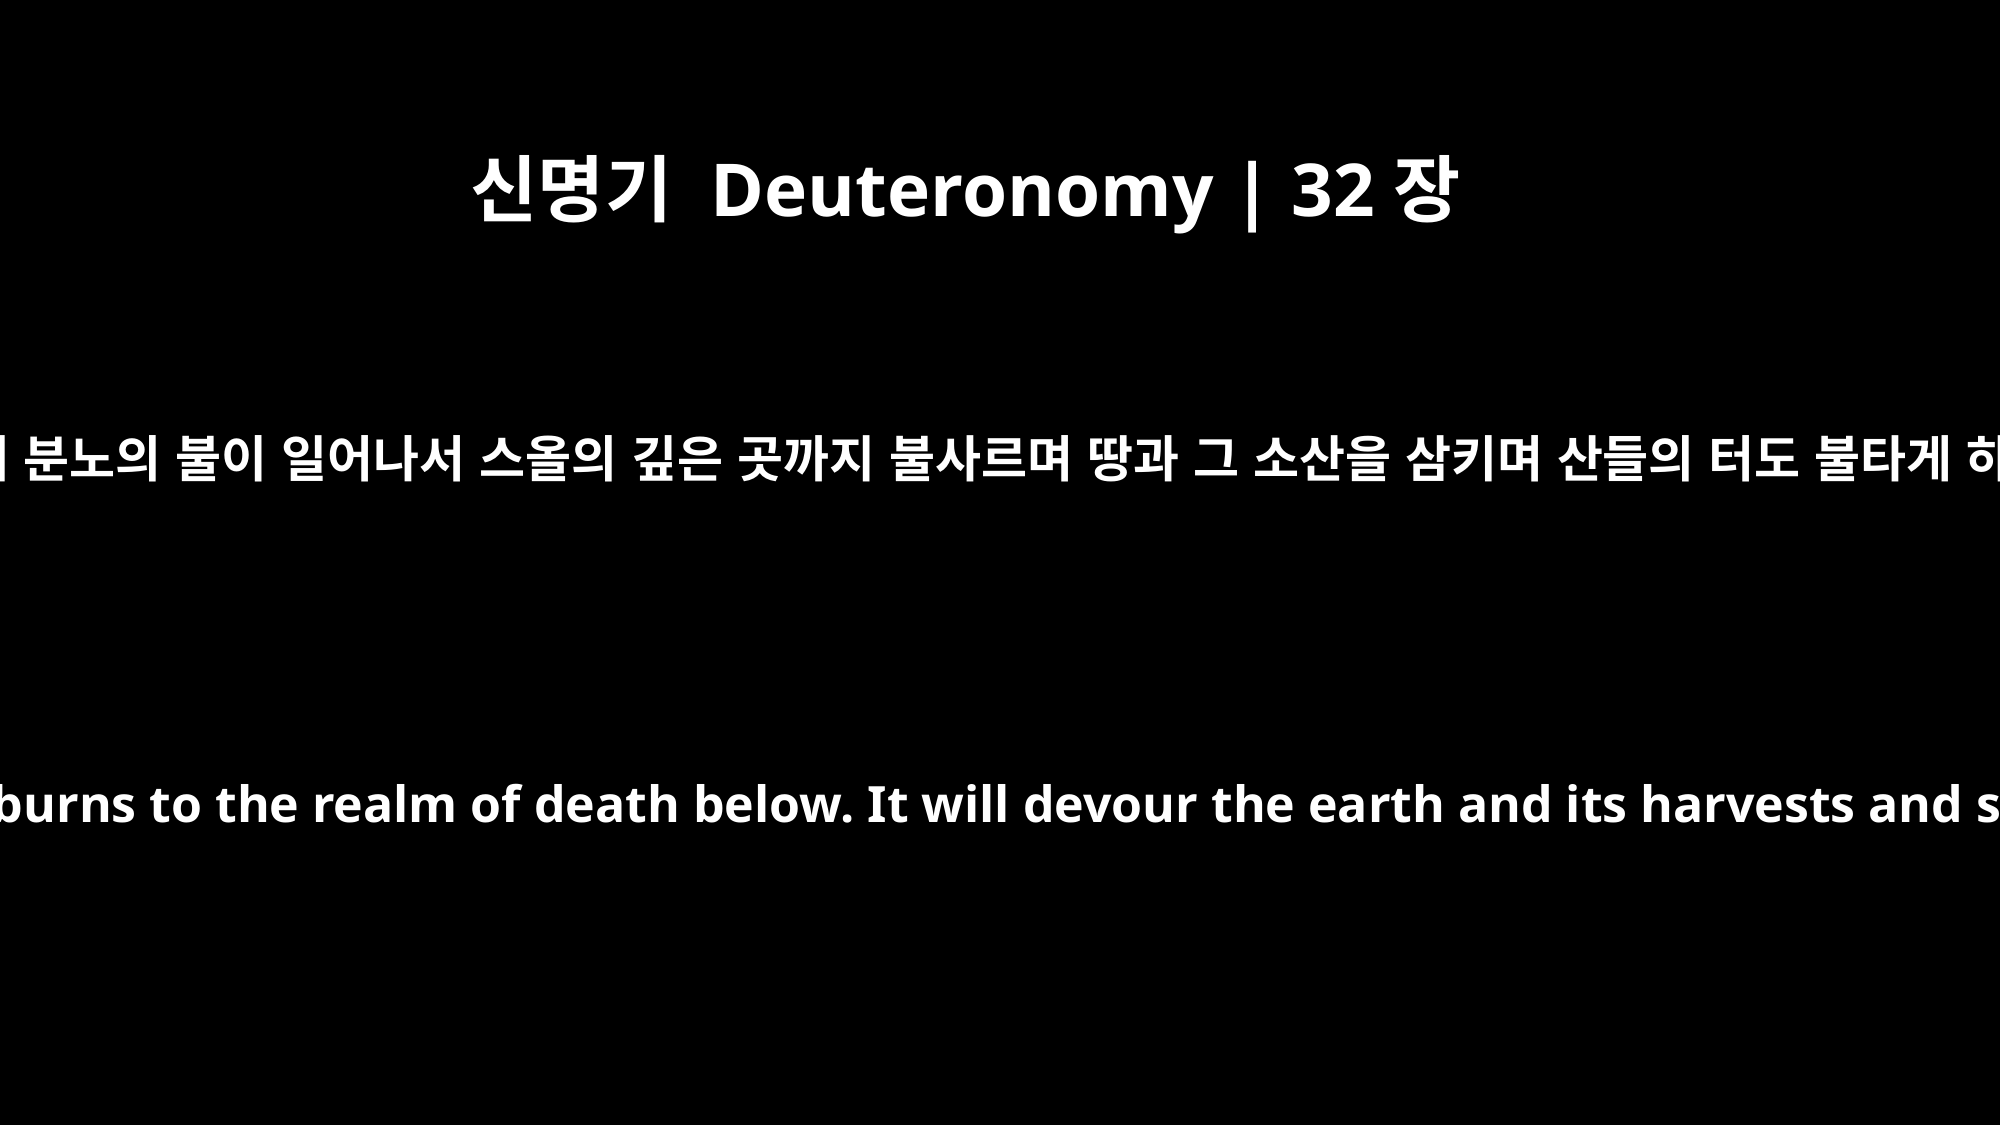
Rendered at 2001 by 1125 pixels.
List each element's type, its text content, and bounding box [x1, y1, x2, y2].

text_box 신명기 Deuteronomy | 32장 [456, 136, 1476, 239]
text_box 22 그러므로 내 분노의 불이 일어나서 스올의 깊은 곳까지 불사르며 땅과 그 소산을 삼키며 산들의 터도 불타게 하는도다 [0, 359, 2000, 495]
text_box For a fire has been kindled by my wrath, one that burns to the realm of death below. It will devour the earth and its harvests and set afire the foundations of the mountains. [0, 764, 2000, 840]
